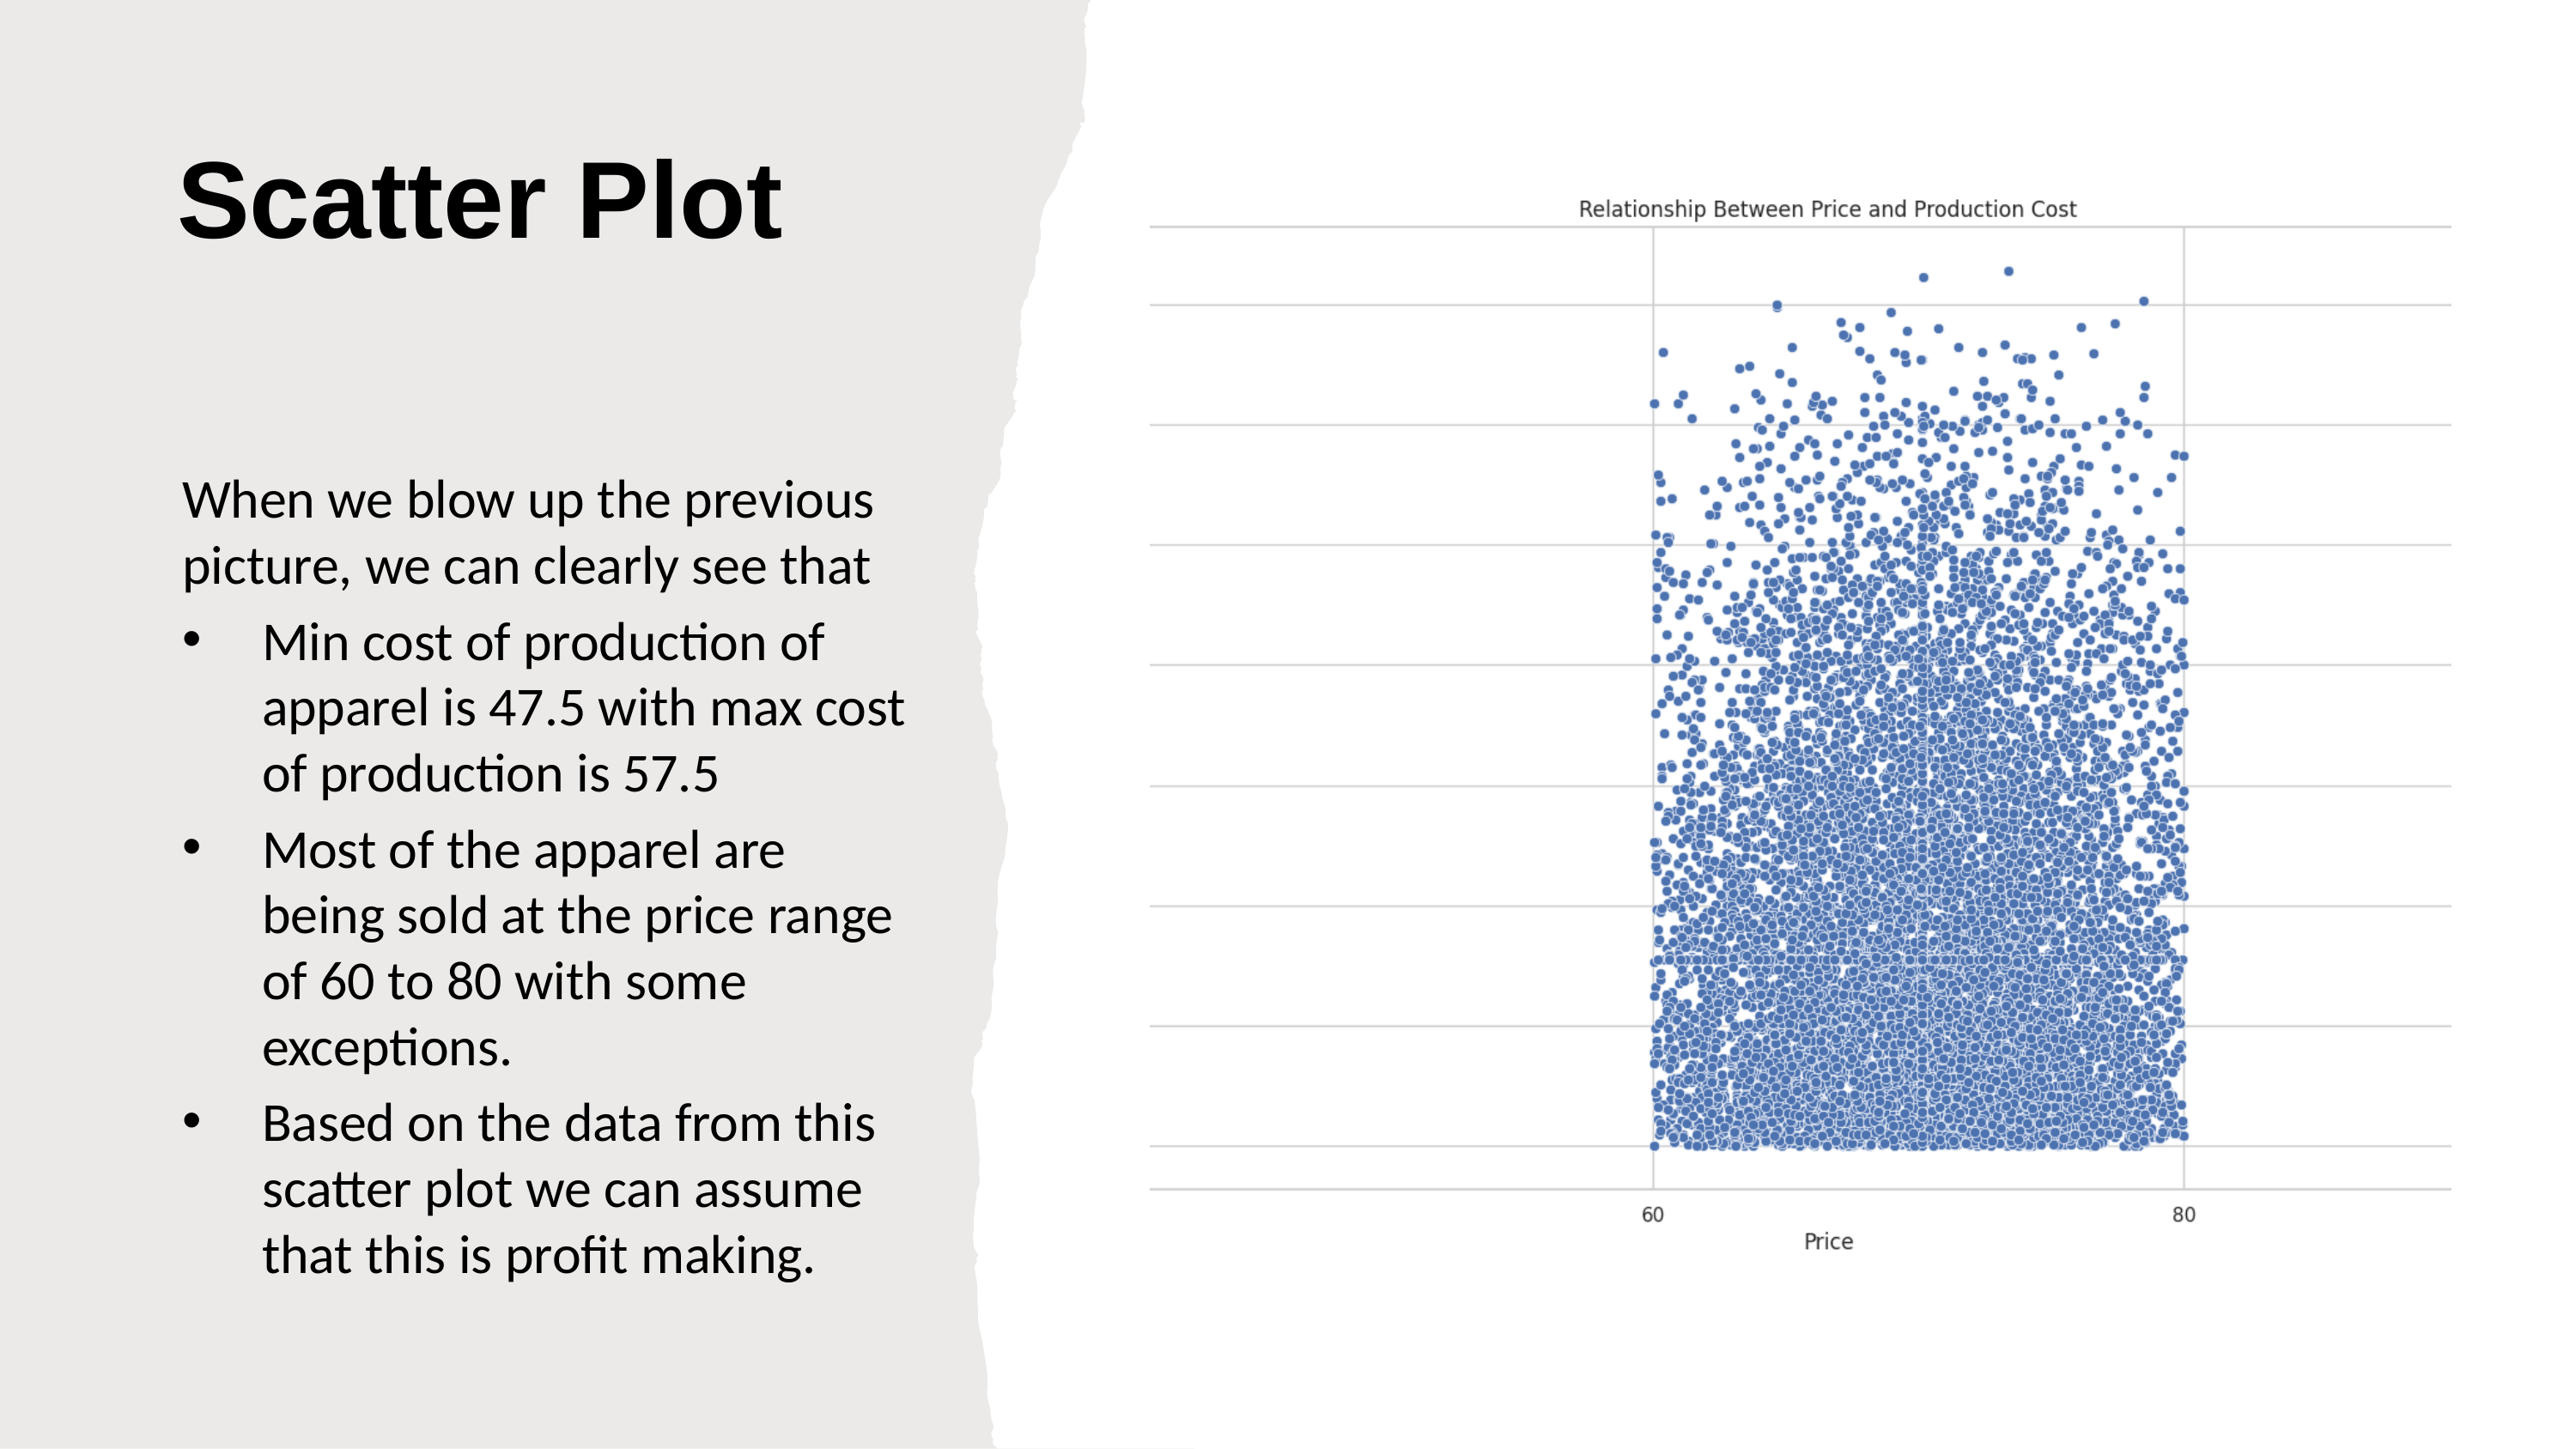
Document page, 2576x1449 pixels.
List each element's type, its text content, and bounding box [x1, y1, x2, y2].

list When we blow up the previous picture, we can clearly see that Min cost of production of apparel is 47.5 with max cost of production is 57.5 Most of the apparel are being sold at the price range of 60 to 80 with some exceptions. Based on the data from this scatter plot we can assume that this is profit making. [182, 463, 907, 1289]
text_box [0, 0, 1197, 1449]
text_box [974, 0, 2576, 1449]
picture [1150, 186, 2451, 1267]
title Scatter Plot [177, 129, 968, 410]
